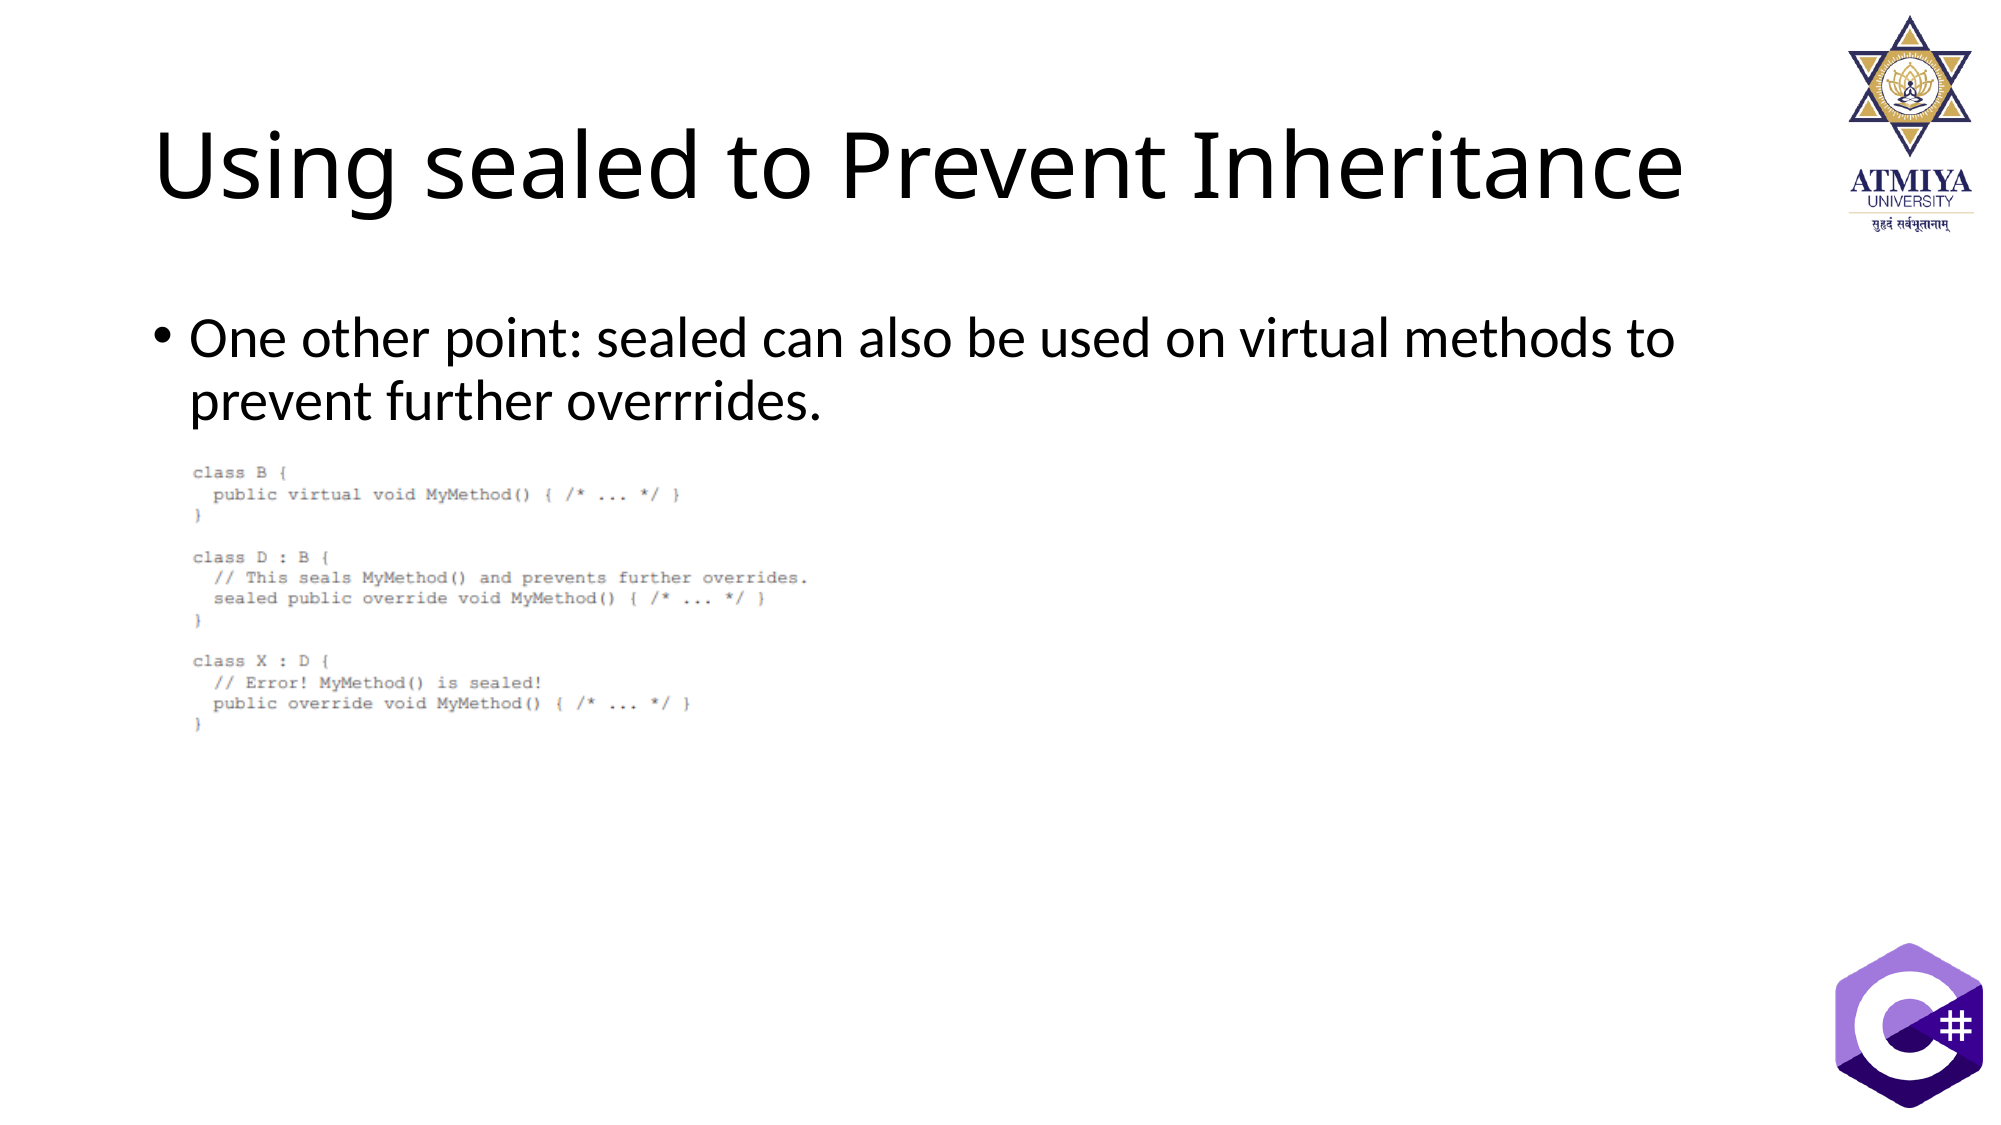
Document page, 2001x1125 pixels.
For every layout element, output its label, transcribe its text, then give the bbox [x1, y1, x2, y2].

title Using sealed to Prevent Inheritance [137, 59, 1863, 278]
picture [184, 459, 824, 751]
list One other point: sealed can also be used on virtual methods to prevent further overrrides. [137, 299, 1863, 1108]
picture [1835, 15, 1985, 235]
picture [1835, 943, 1983, 1108]
